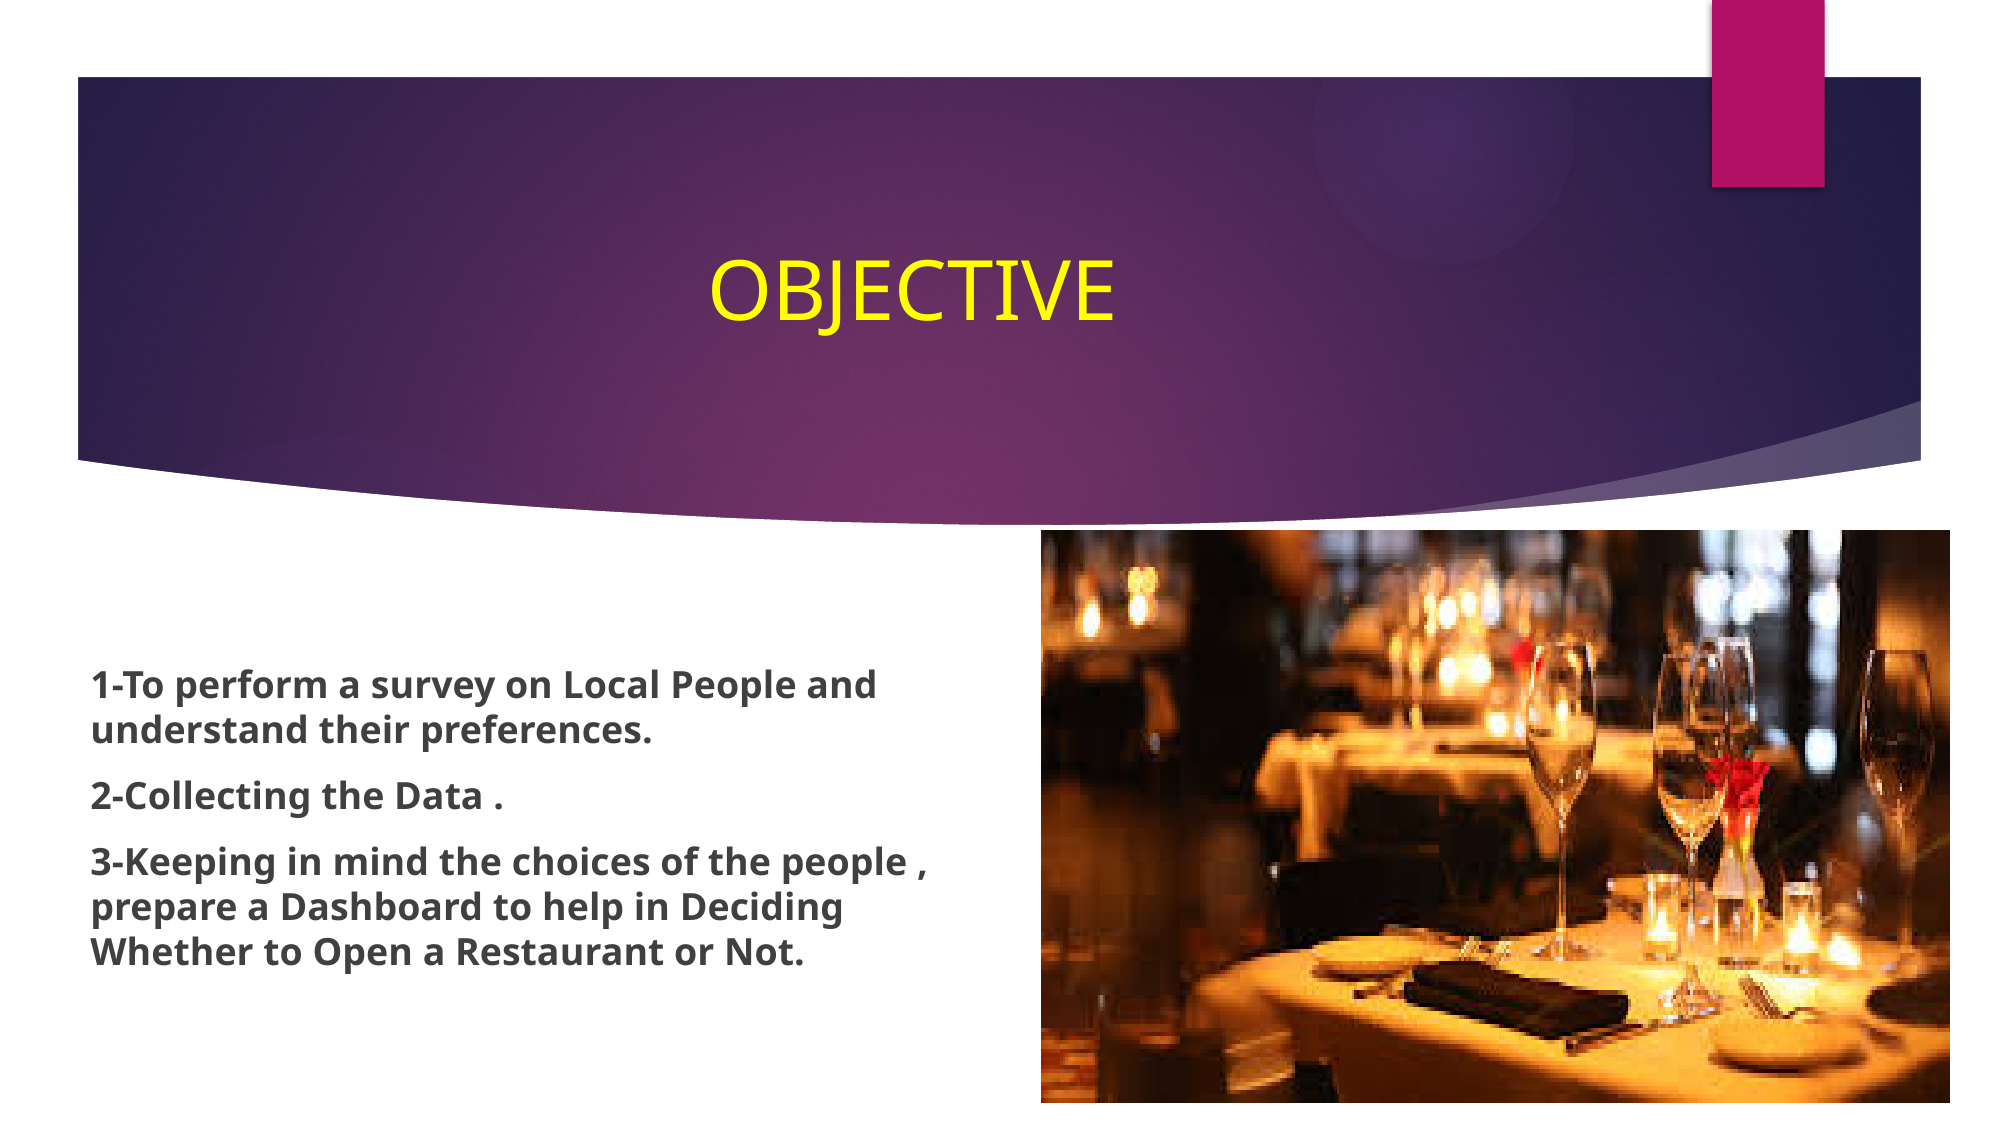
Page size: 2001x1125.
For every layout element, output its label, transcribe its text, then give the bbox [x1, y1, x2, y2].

title OBJECTIVE [188, 174, 1638, 400]
list 1-To perform a survey on Local People and understand their preferences. 2-Collecting the Data . 3-Keeping in mind the choices of the people , prepare a Dashboard to help in Deciding Whether to Open a Restaurant or Not. [75, 530, 959, 1103]
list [1041, 530, 1951, 1104]
